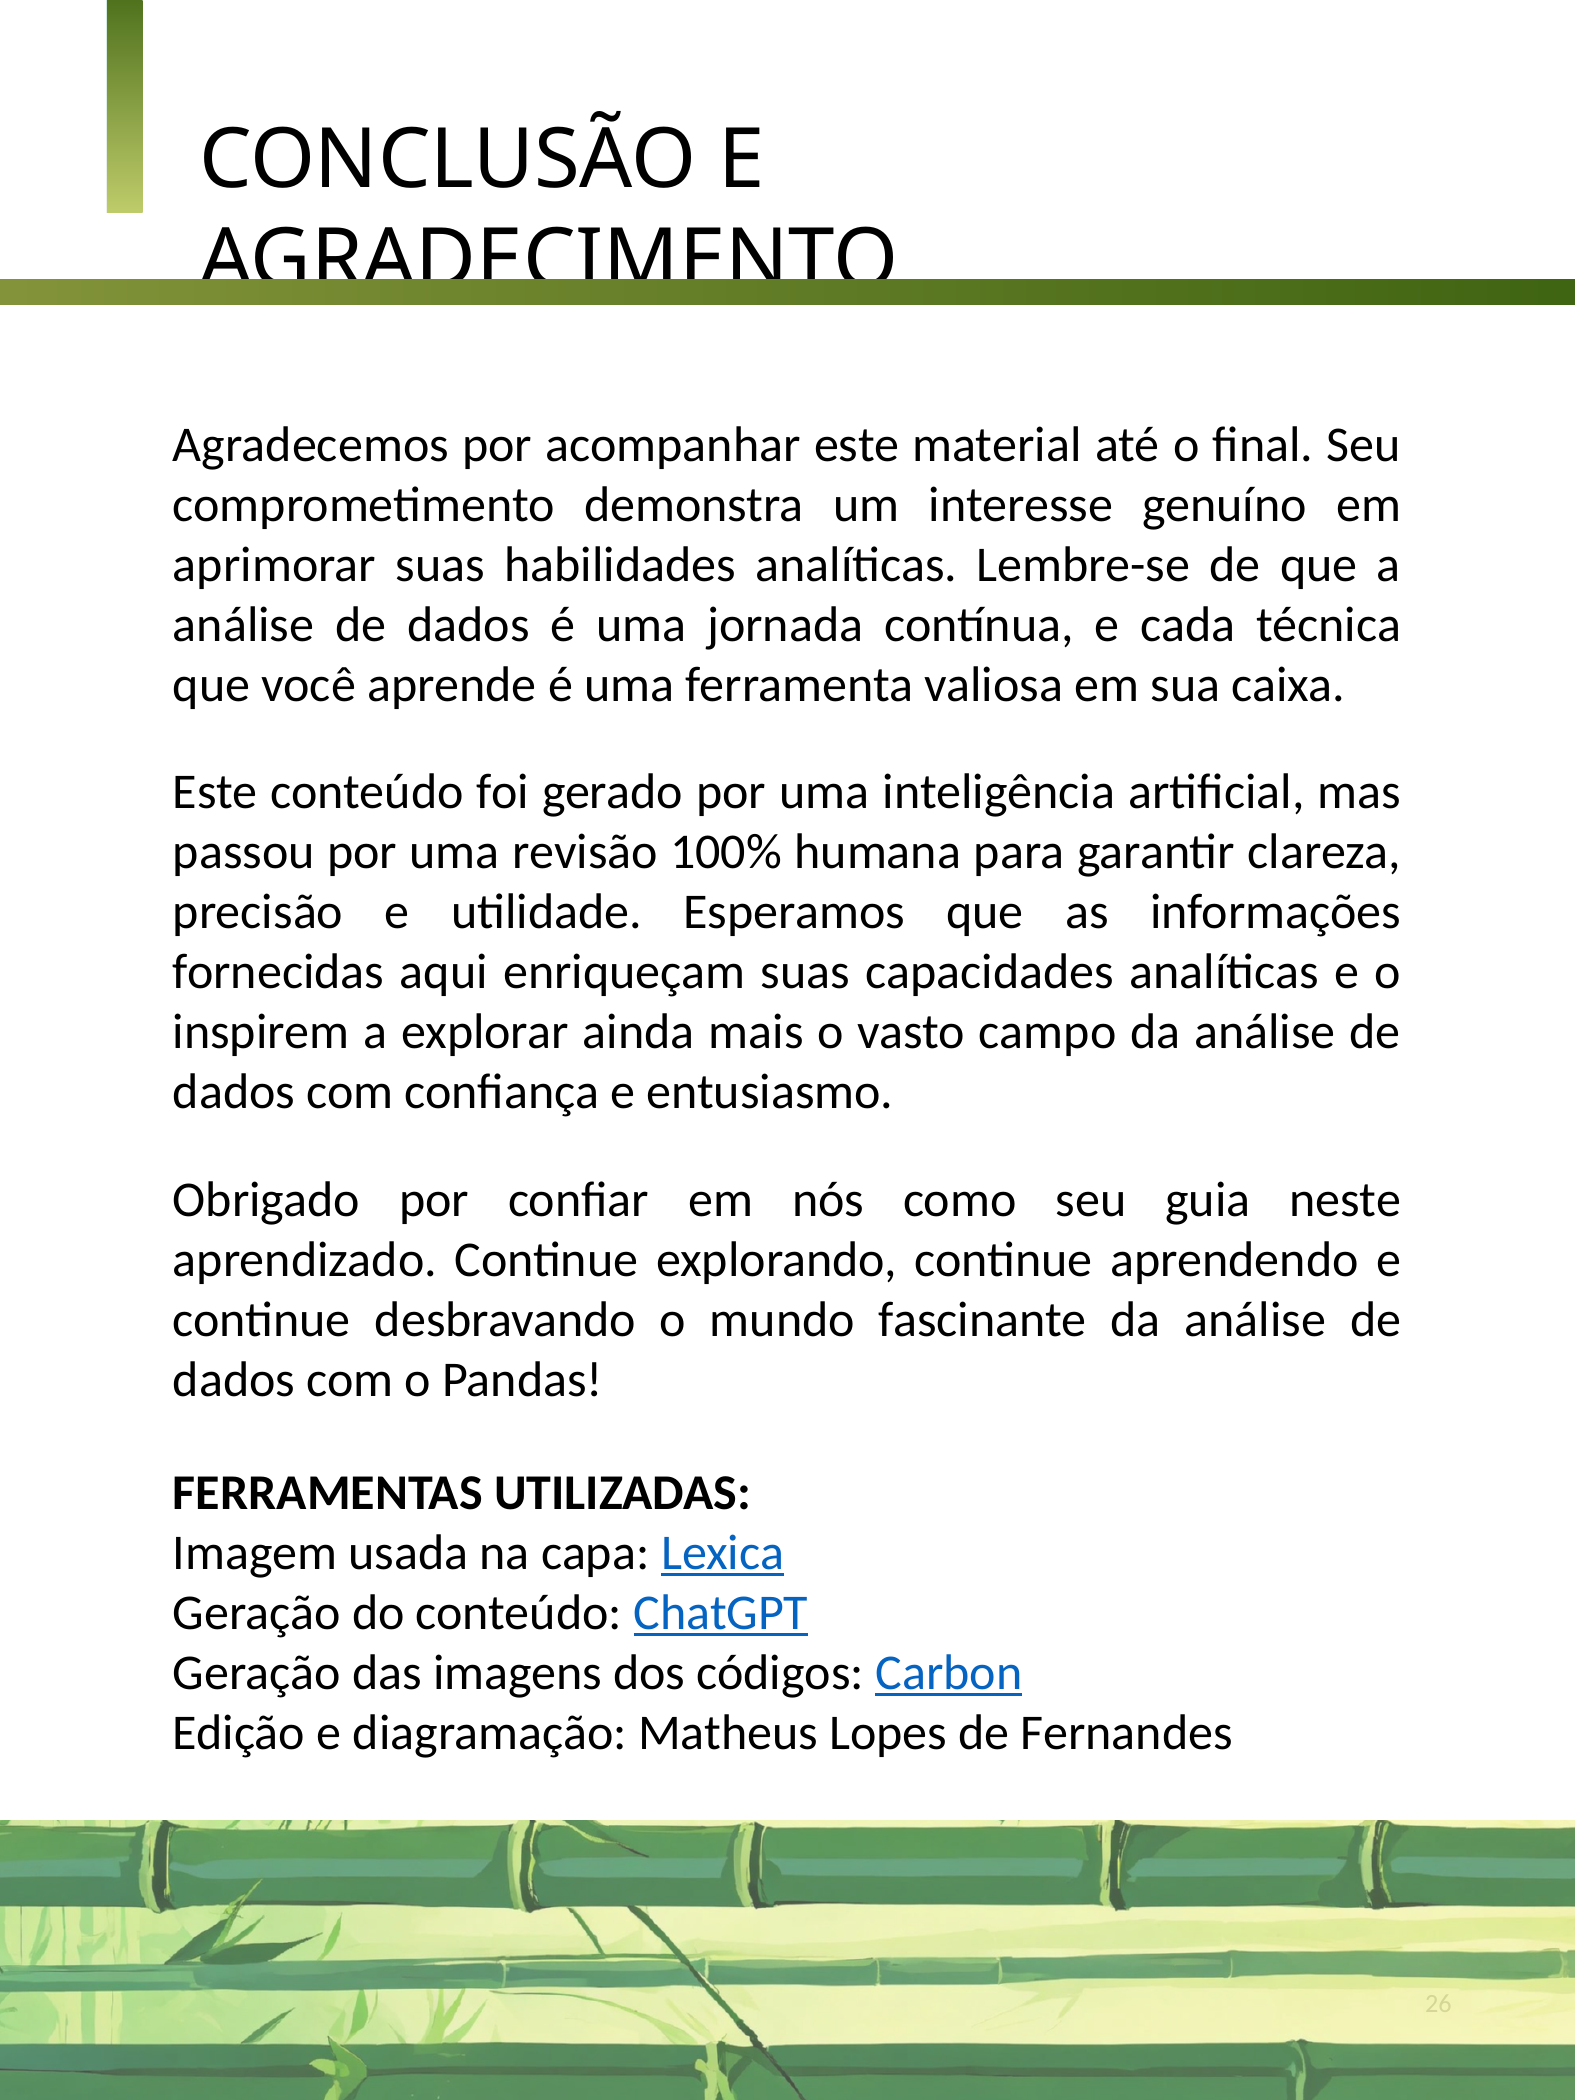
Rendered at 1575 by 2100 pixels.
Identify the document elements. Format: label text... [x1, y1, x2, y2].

text_box Este conteúdo foi gerado por uma inteligência artificial, mas passou por uma revisão 100% humana para garantir clareza, precisão e utilidade. Esperamos que as informações fornecidas aqui enriqueçam suas capacidades analíticas e o inspirem a explorar ainda mais o vasto campo da análise de dados com confiança e entusiasmo. [158, 751, 1417, 1126]
text_box Obrigado por confiar em nós como seu guia neste aprendizado. Continue explorando, continue aprendendo e continue desbravando o mundo fascinante da análise de dados com o Pandas! [158, 1159, 1417, 1414]
text_box FERRAMENTAS UTILIZADAS: Imagem usada na capa: Lexica Geração do conteúdo: ChatGPT Geração das imagens dos códigos: Carbon Edição e diagramação: Matheus Lopes de Fernandes [158, 1451, 1417, 1767]
text_box [106, 0, 144, 213]
picture [0, 1820, 1575, 2100]
text_box [0, 278, 1575, 305]
text_box CONCLUSÃO E AGRADECIMENTO [184, 96, 1467, 278]
text_box Agradecemos por acompanhar este material até o final. Seu comprometimento demonstra um interesse genuíno em aprimorar suas habilidades analíticas. Lembre-se de que a análise de dados é uma jornada contínua, e cada técnica que você aprende é uma ferramenta valiosa em sua caixa. [158, 403, 1417, 719]
text_box CONCLUSÃO E AGRADECIMENTO [184, 305, 1467, 312]
